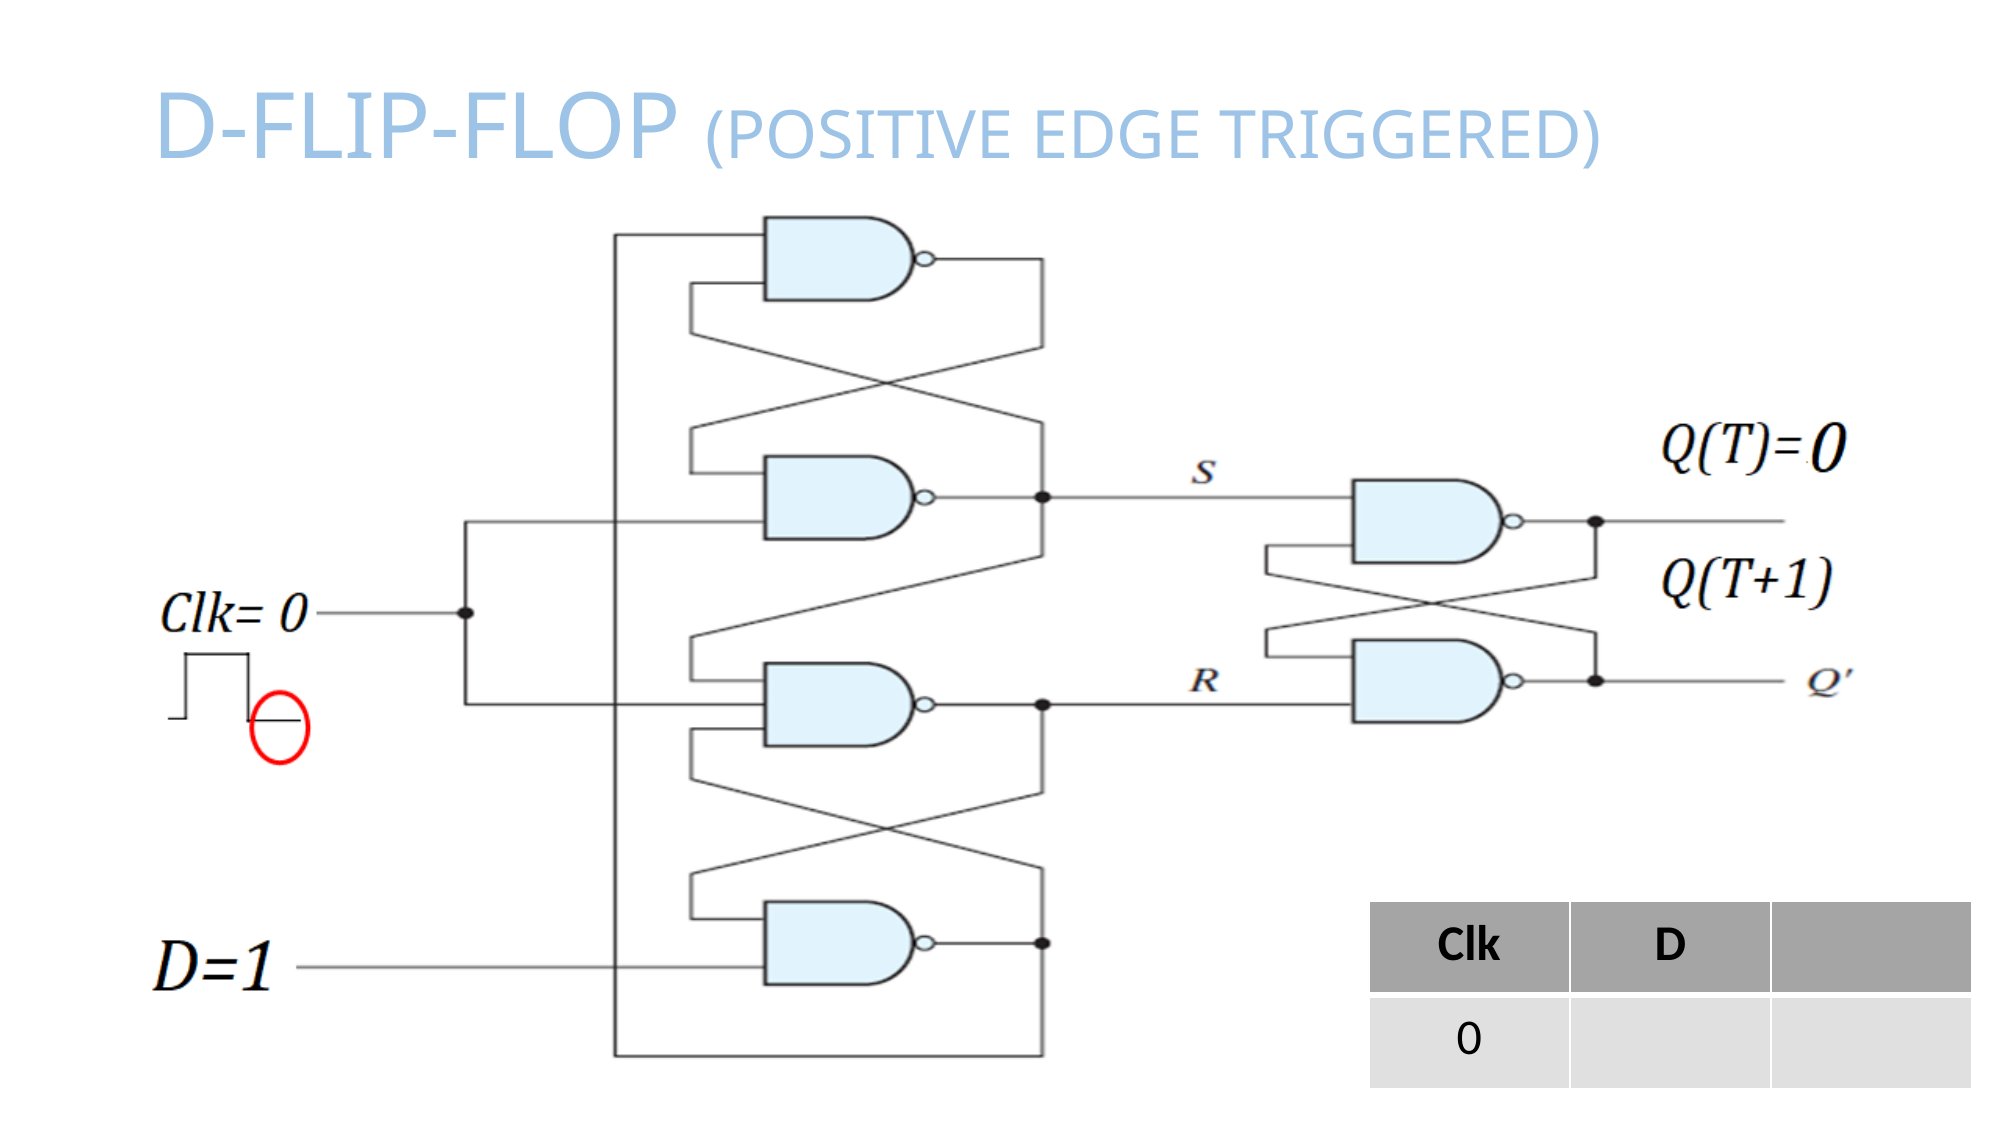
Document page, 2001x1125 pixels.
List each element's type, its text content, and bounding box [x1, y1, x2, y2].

title D-FLIP-FLOP (POSITIVE EDGE TRIGGERED) [137, 59, 1863, 197]
picture [137, 197, 1866, 1069]
